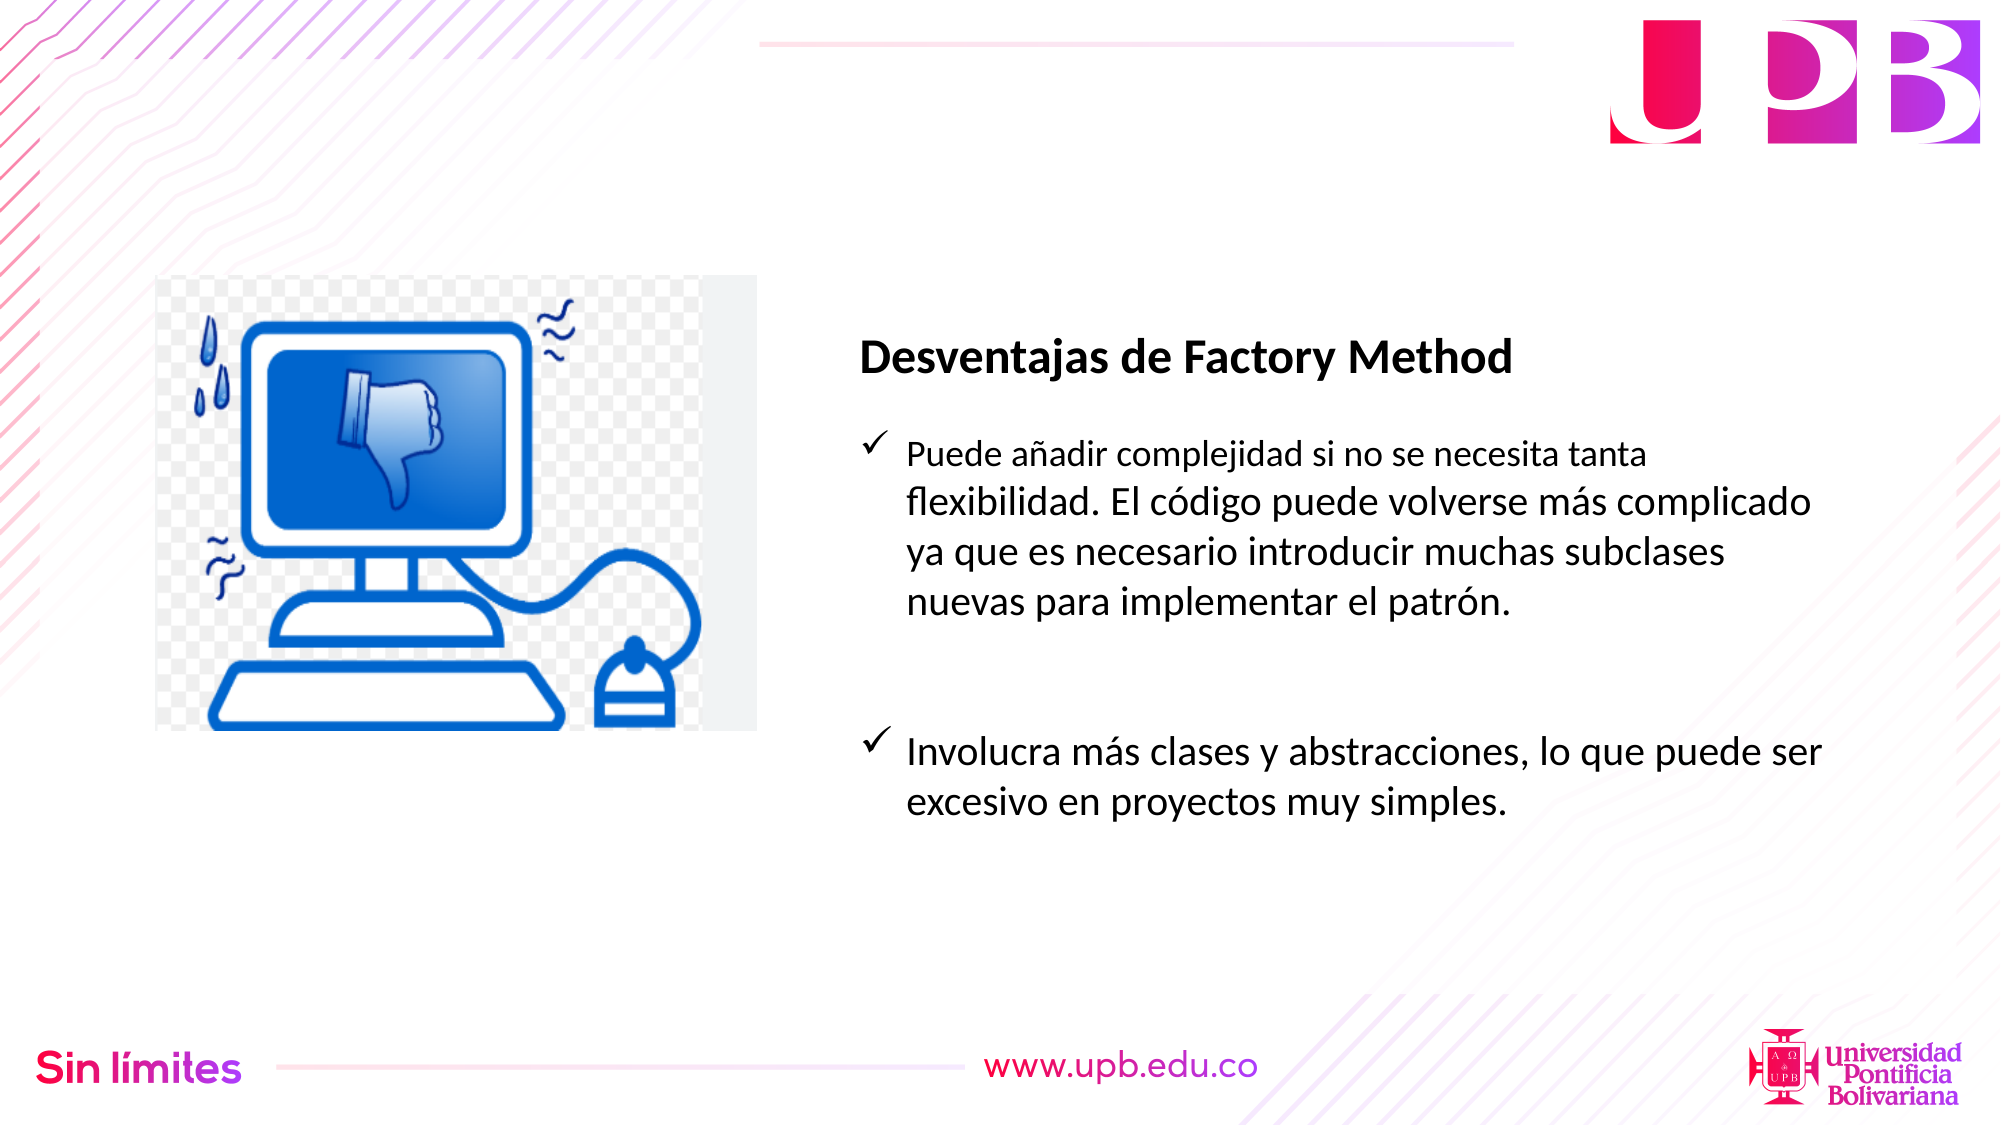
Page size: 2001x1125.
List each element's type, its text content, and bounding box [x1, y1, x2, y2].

picture [0, 0, 2001, 1125]
text_box Desventajas de Factory Method Puede añadir complejidad si no se necesita tanta flexibilidad. El código puede volverse más complicado ya que es necesario introducir muchas subclases nuevas para implementar el patrón. Involucra más clases y abstracciones, lo que puede ser excesivo en proyectos muy simples. [844, 316, 1845, 832]
